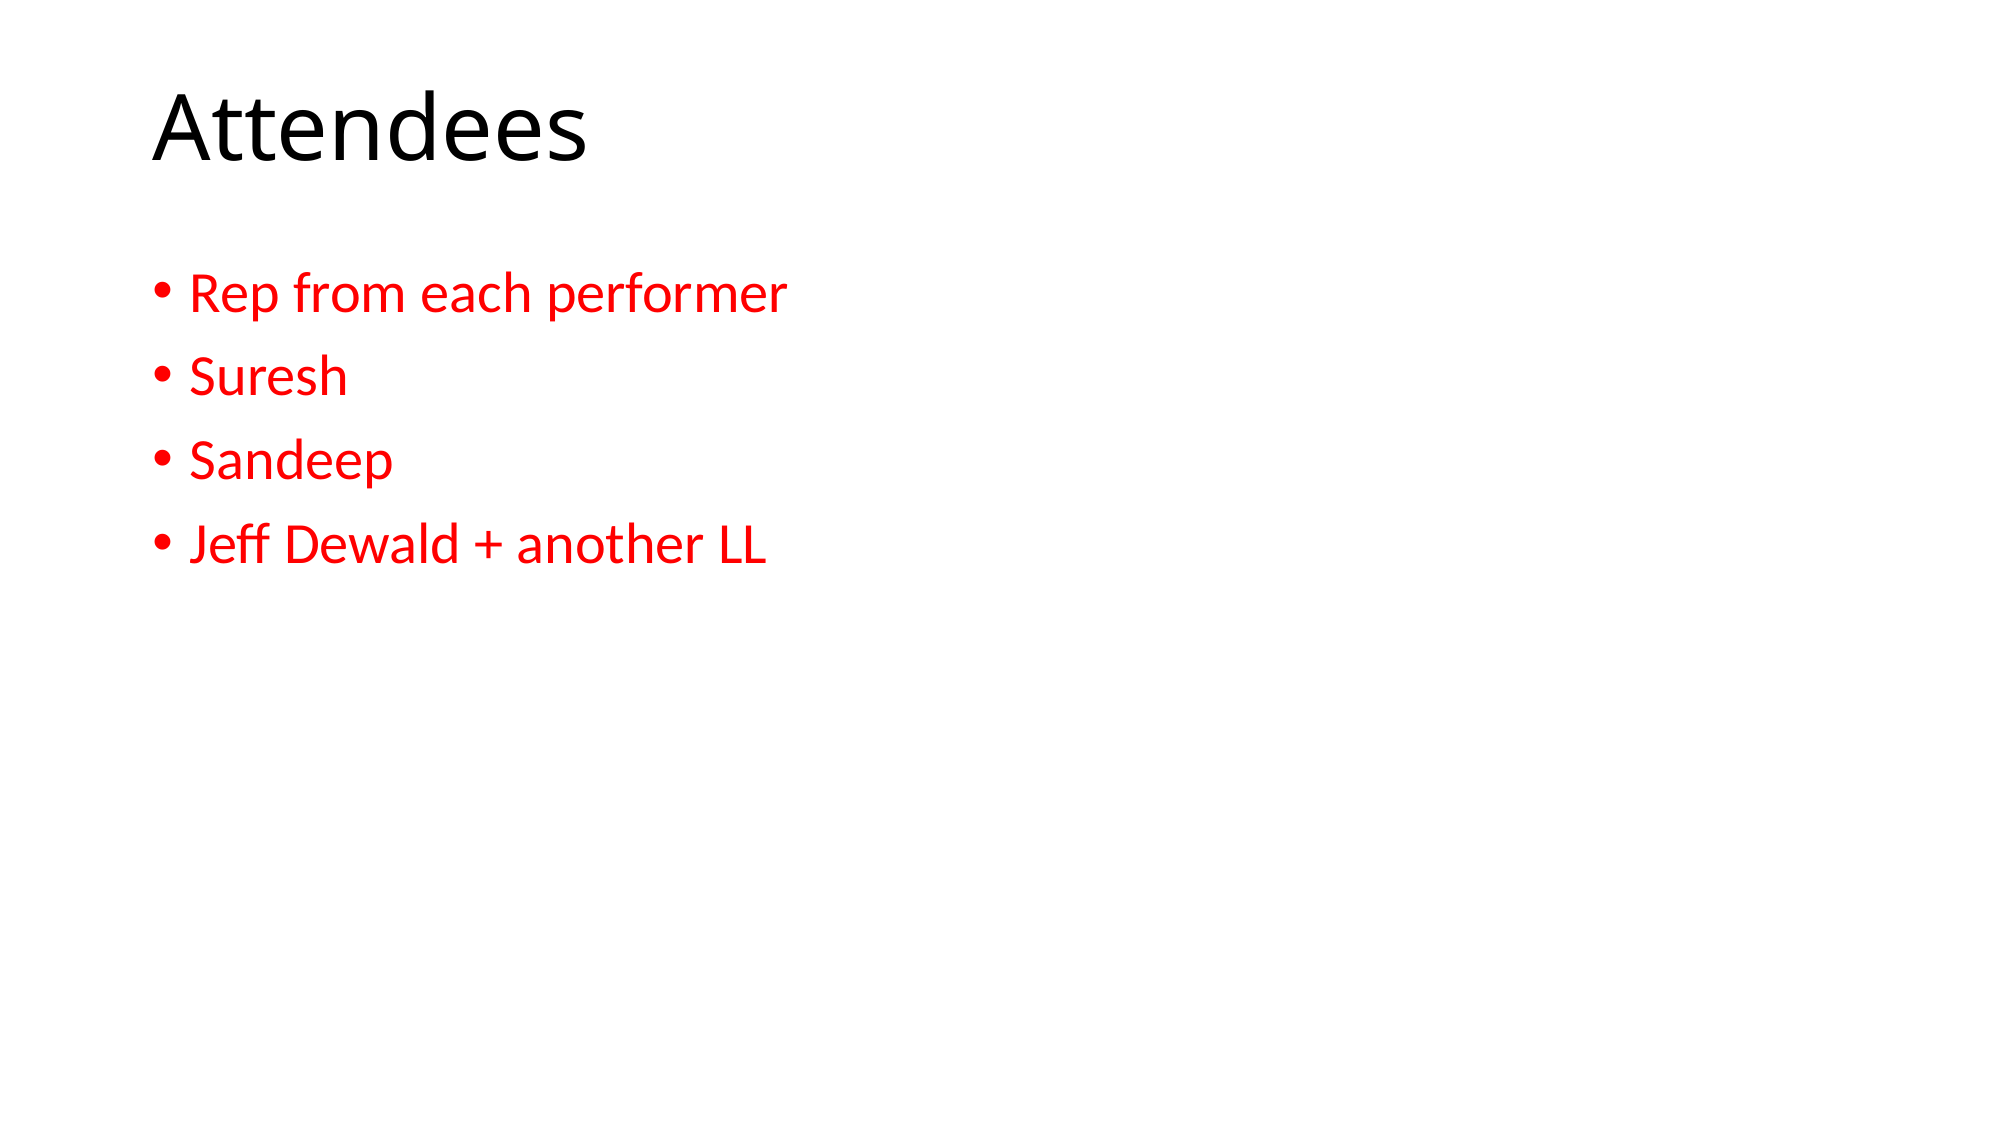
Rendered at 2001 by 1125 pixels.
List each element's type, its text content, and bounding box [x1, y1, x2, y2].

title Attendees [137, 59, 1863, 203]
list Rep from each performer Suresh Sandeep Jeff Dewald + another LL [137, 254, 1863, 969]
